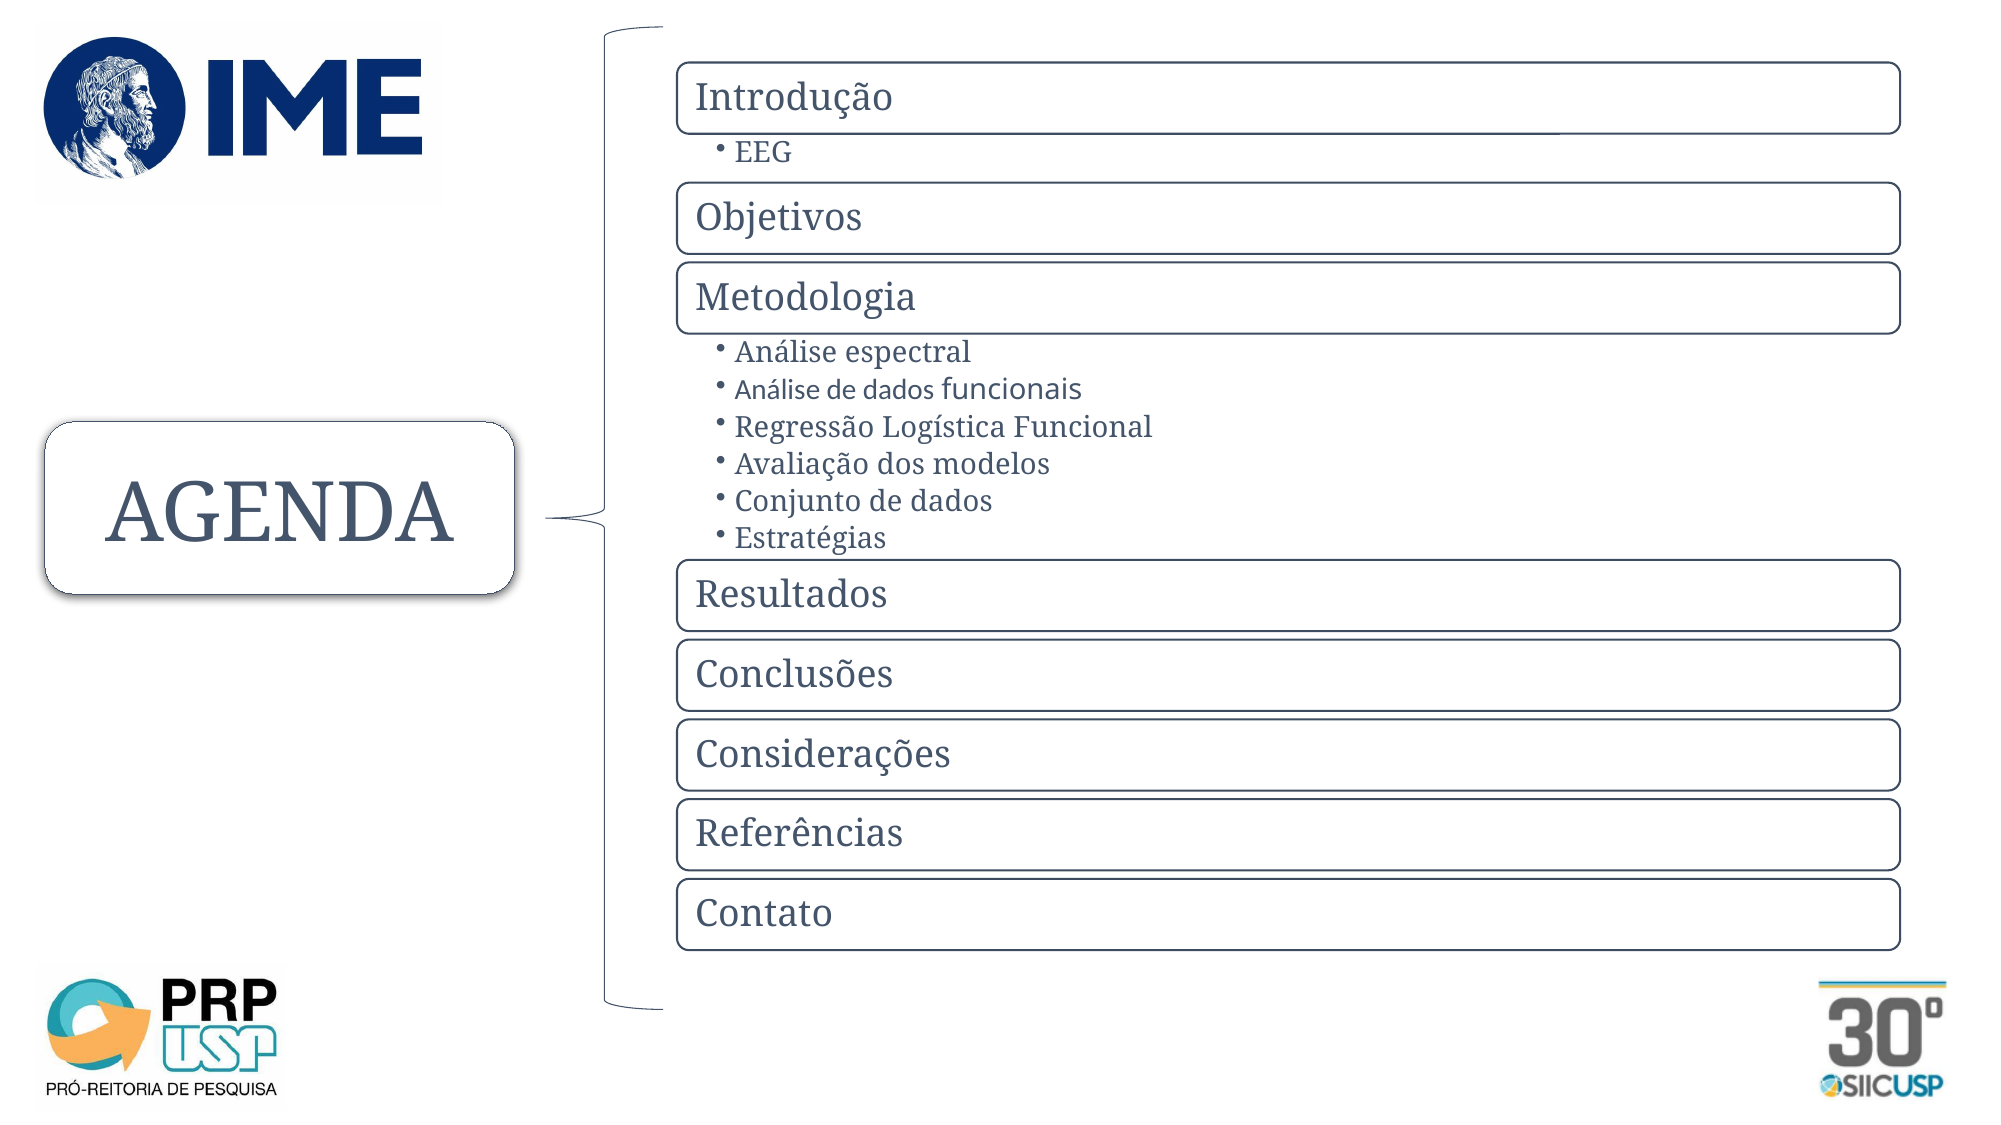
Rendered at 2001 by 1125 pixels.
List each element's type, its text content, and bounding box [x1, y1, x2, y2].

picture [35, 22, 443, 204]
text_box [545, 26, 664, 1010]
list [676, 41, 1901, 972]
text_box AGENDA [44, 421, 515, 595]
picture [1809, 971, 1954, 1103]
picture [36, 963, 287, 1111]
